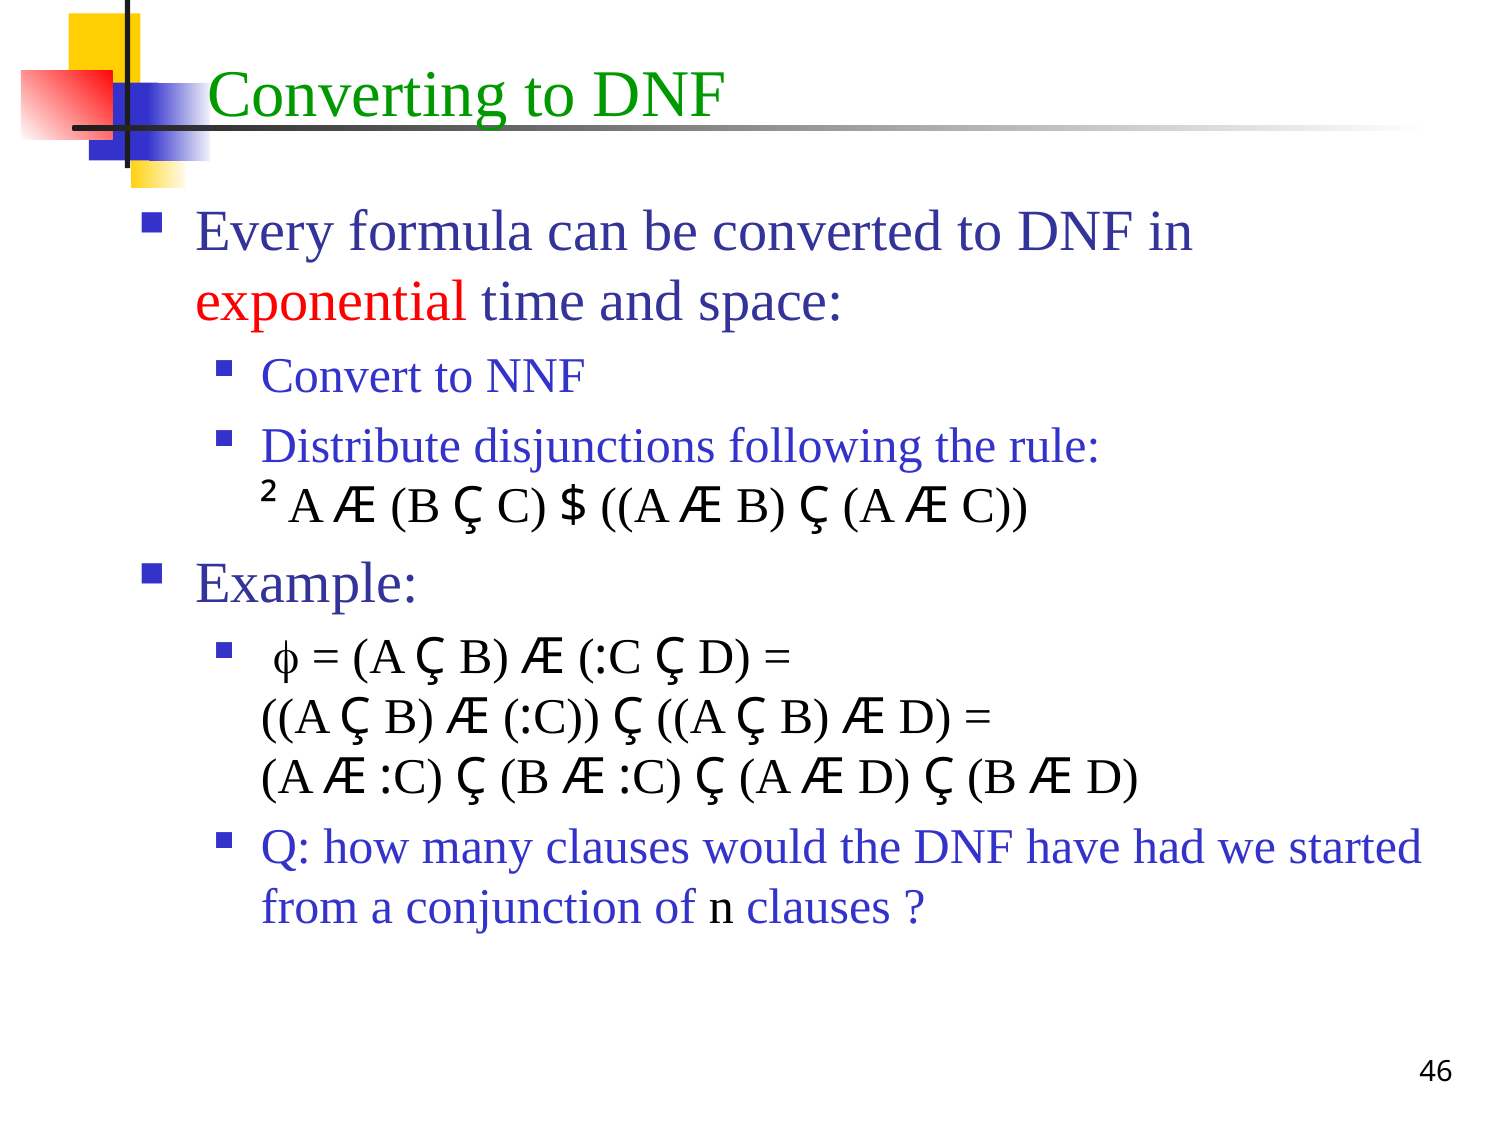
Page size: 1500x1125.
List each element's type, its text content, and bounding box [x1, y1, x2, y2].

slide_number 46 [1155, 1024, 1468, 1100]
title Converting to DNF [192, 0, 1471, 138]
list Every formula can be converted to DNF in exponential time and space: Convert to NNF Distribute disjunctions following the rule: ² A Æ (B Ç C) $ ((A Æ B) Ç (A Æ C)) Example:  = (A Ç B) Æ (:C Ç D) = ((A Ç B) Æ (:C)) Ç ((A Ç B) Æ D) = (A Æ :C) Ç (B Æ :C) Ç (A Æ D) Ç (B Æ D) Q: how many clauses would the DNF have had we started from a conjunction of n clauses ? [123, 184, 1469, 1000]
